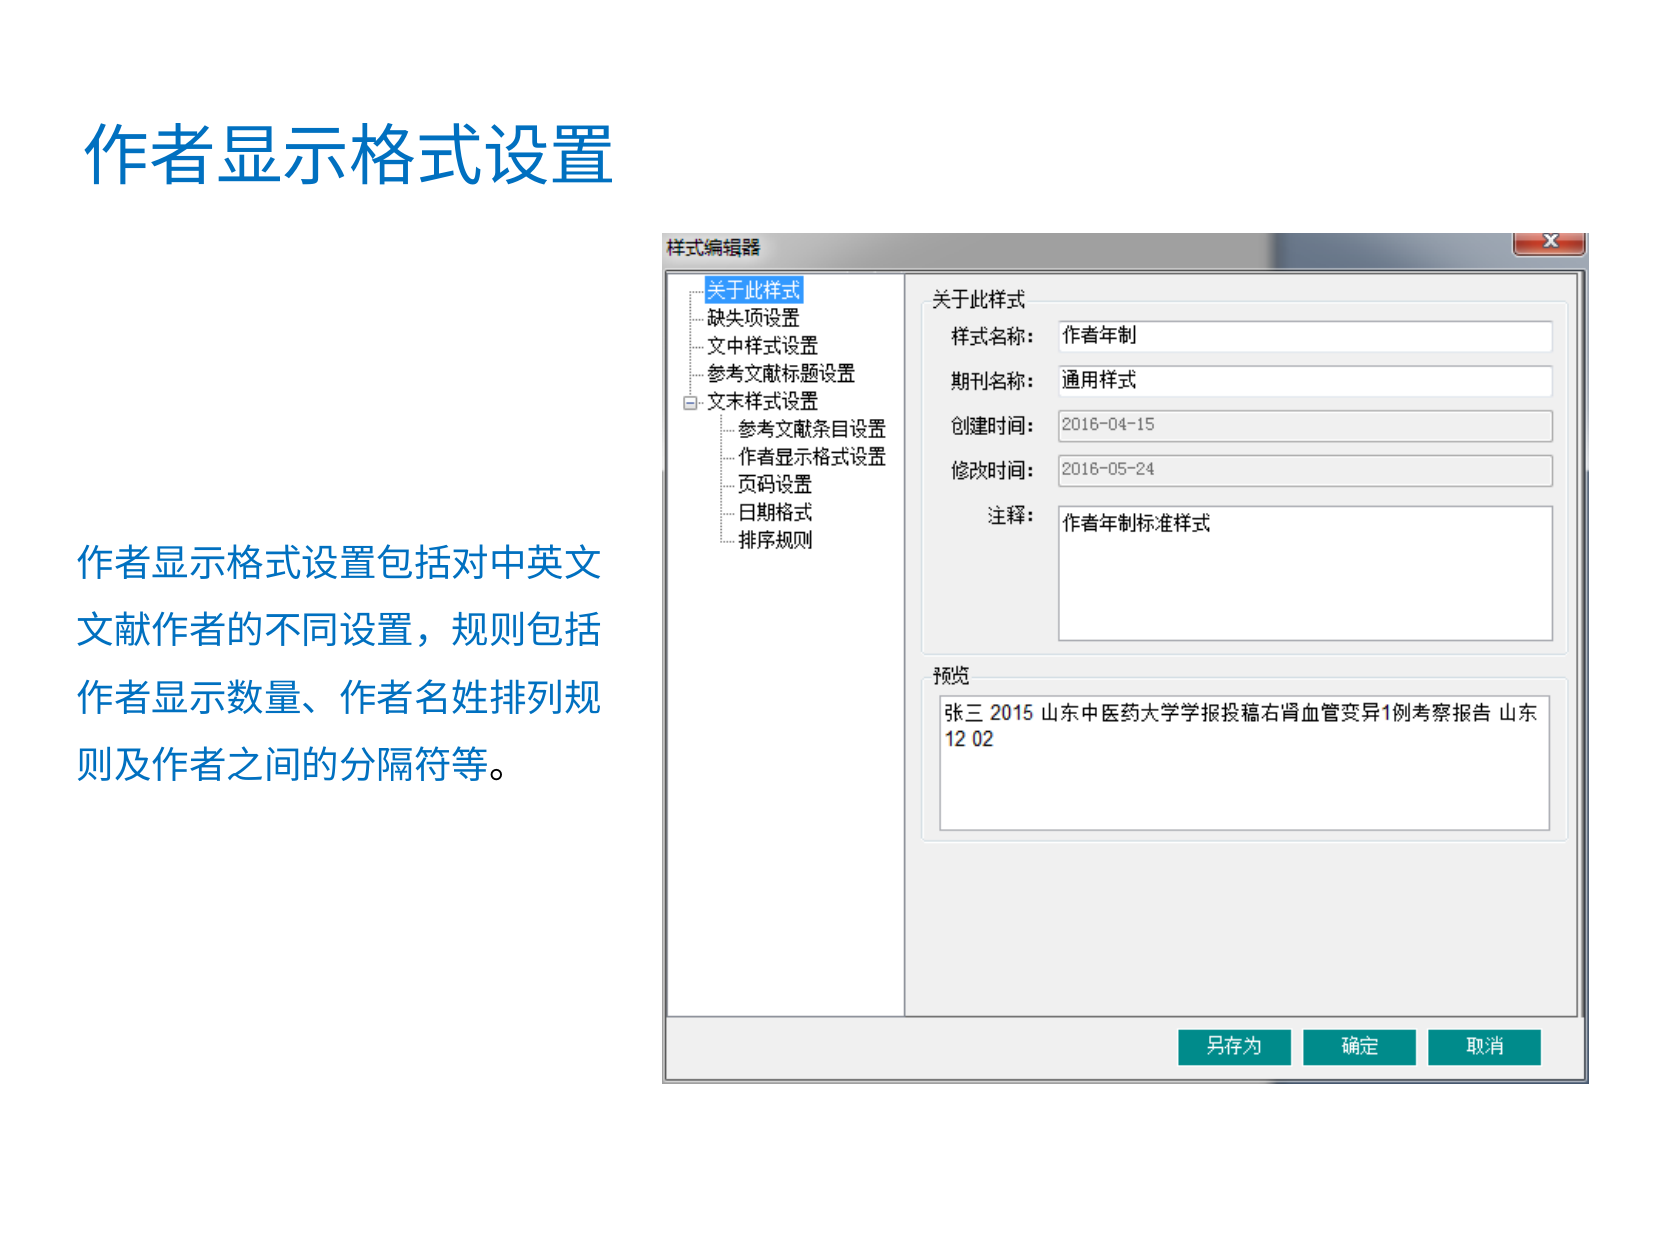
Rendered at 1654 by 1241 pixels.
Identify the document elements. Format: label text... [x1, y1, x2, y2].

title 作者显示格式设置 [82, 49, 1571, 257]
list 作者显示格式设置包括对中英文 文献作者的不同设置，规则包括 作者显示数量、作者名姓排列规 则及作者之间的分隔符等。 [76, 291, 640, 1012]
picture [662, 233, 1589, 1084]
